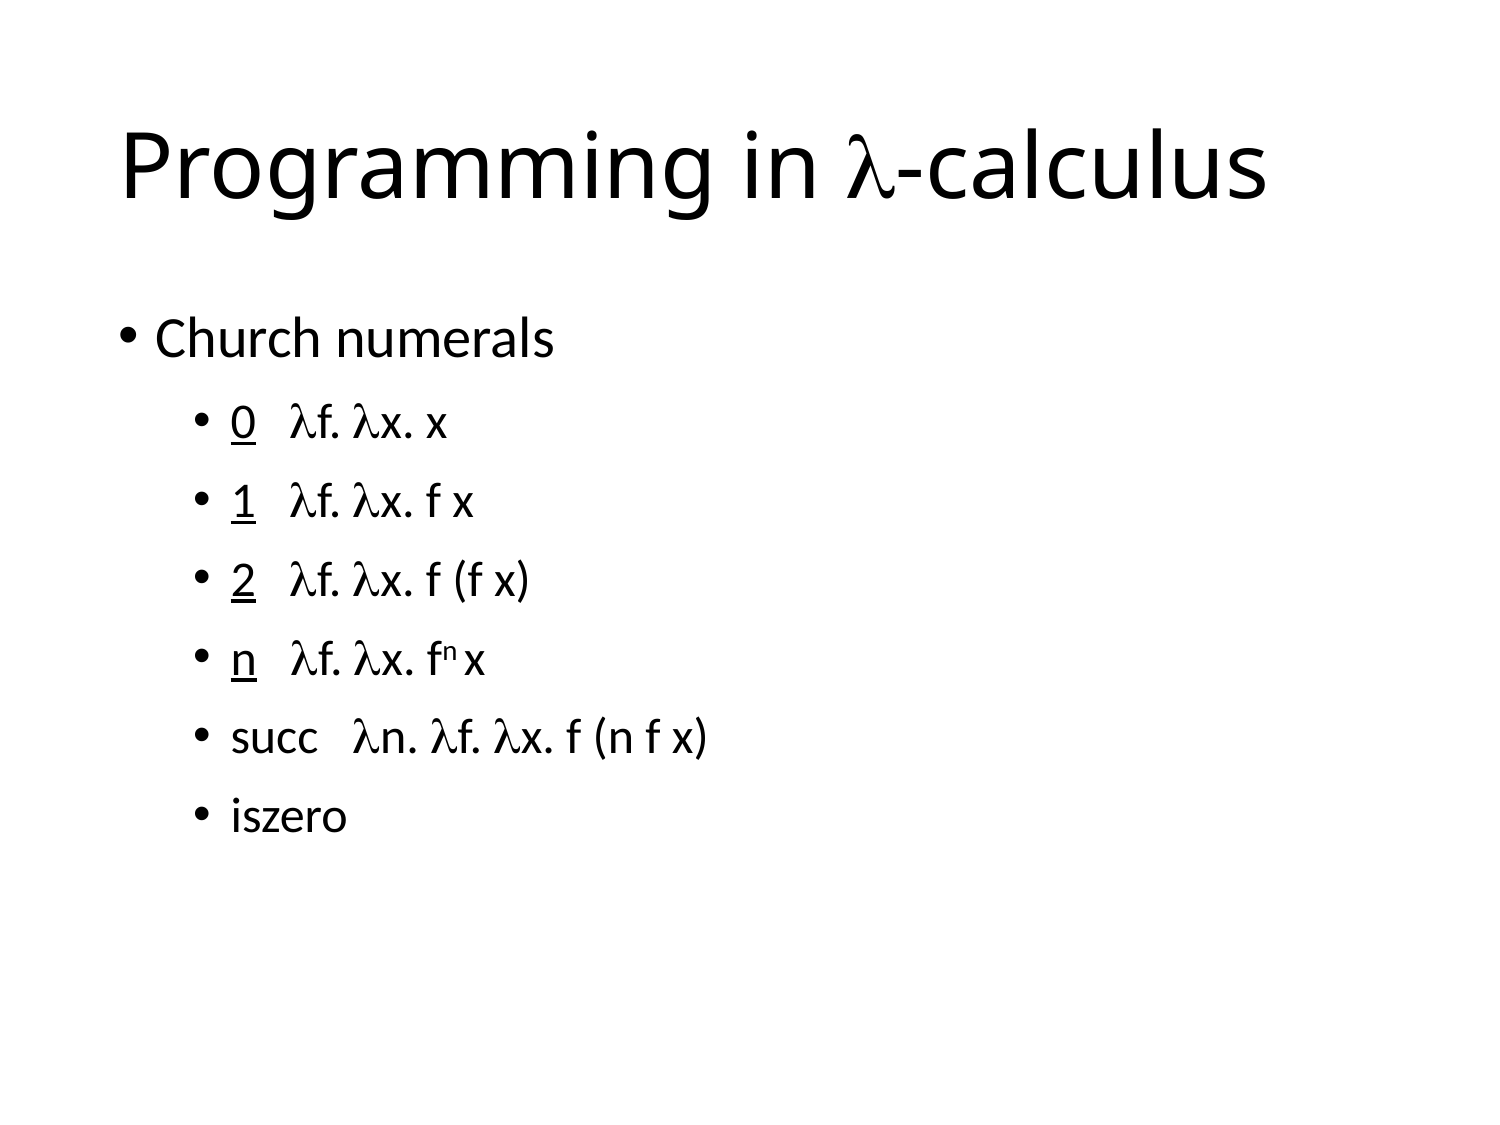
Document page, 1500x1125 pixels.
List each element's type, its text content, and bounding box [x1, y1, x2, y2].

title Programming in -calculus [103, 59, 1397, 278]
